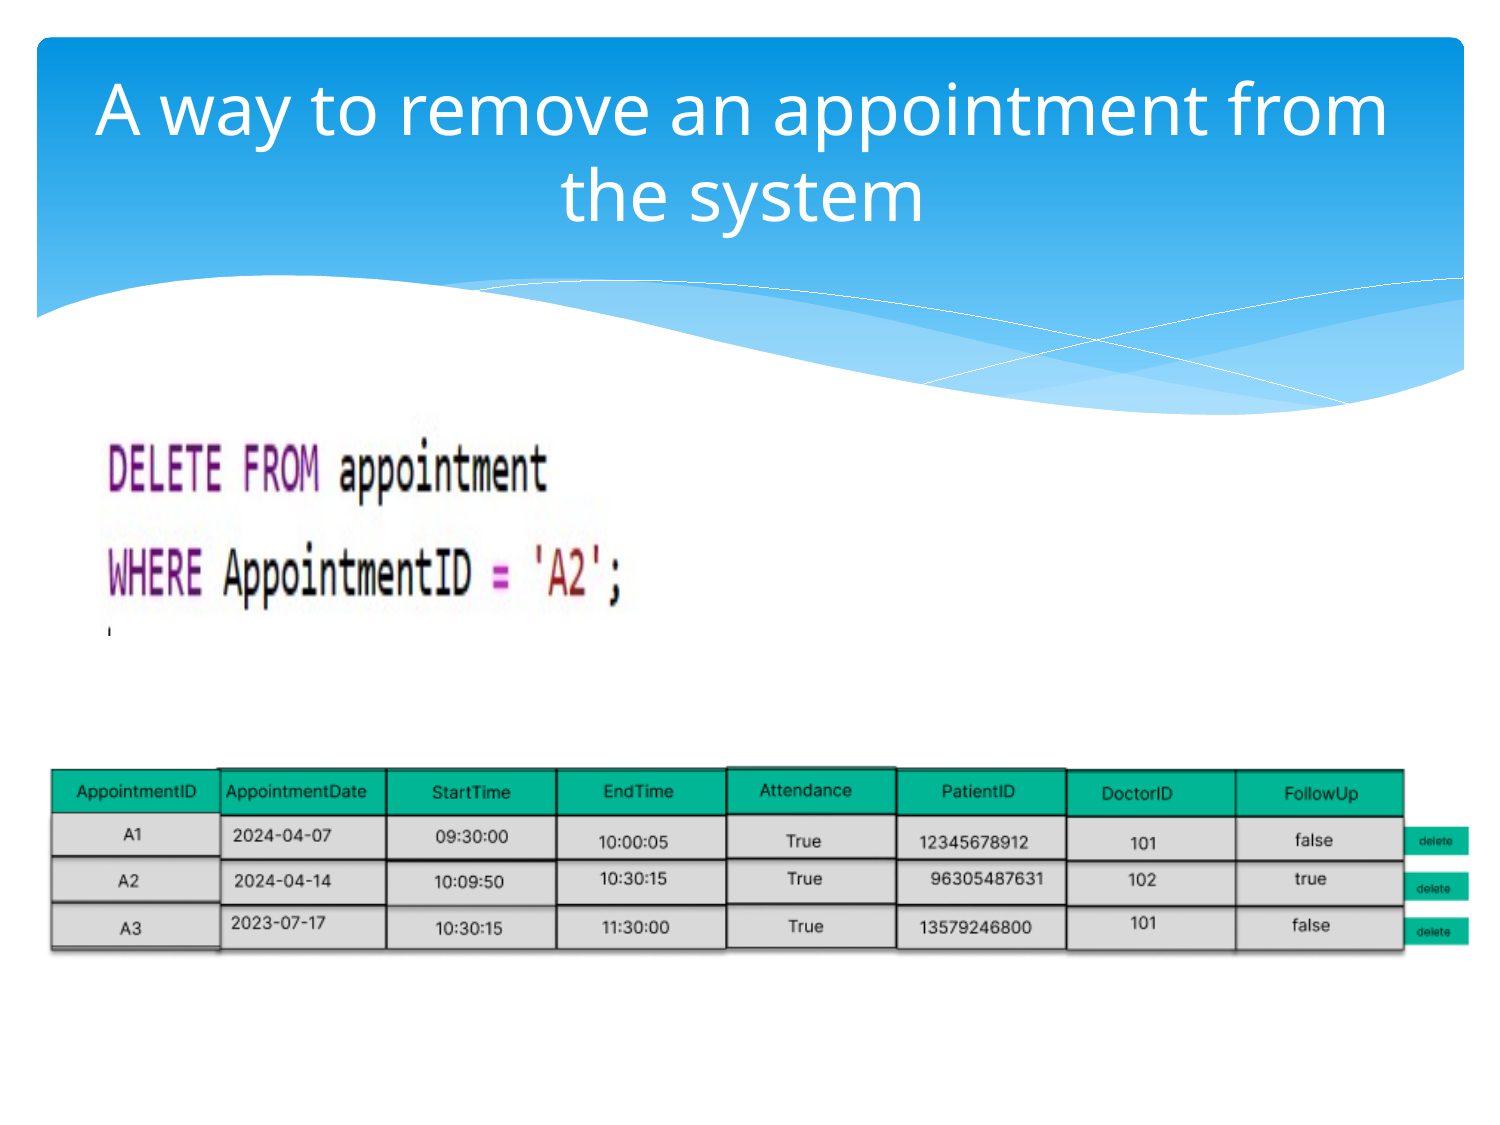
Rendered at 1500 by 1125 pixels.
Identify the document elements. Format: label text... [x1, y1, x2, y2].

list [100, 385, 648, 637]
title A way to remove an appointment from the system [75, 55, 1412, 244]
picture [0, 703, 1500, 997]
